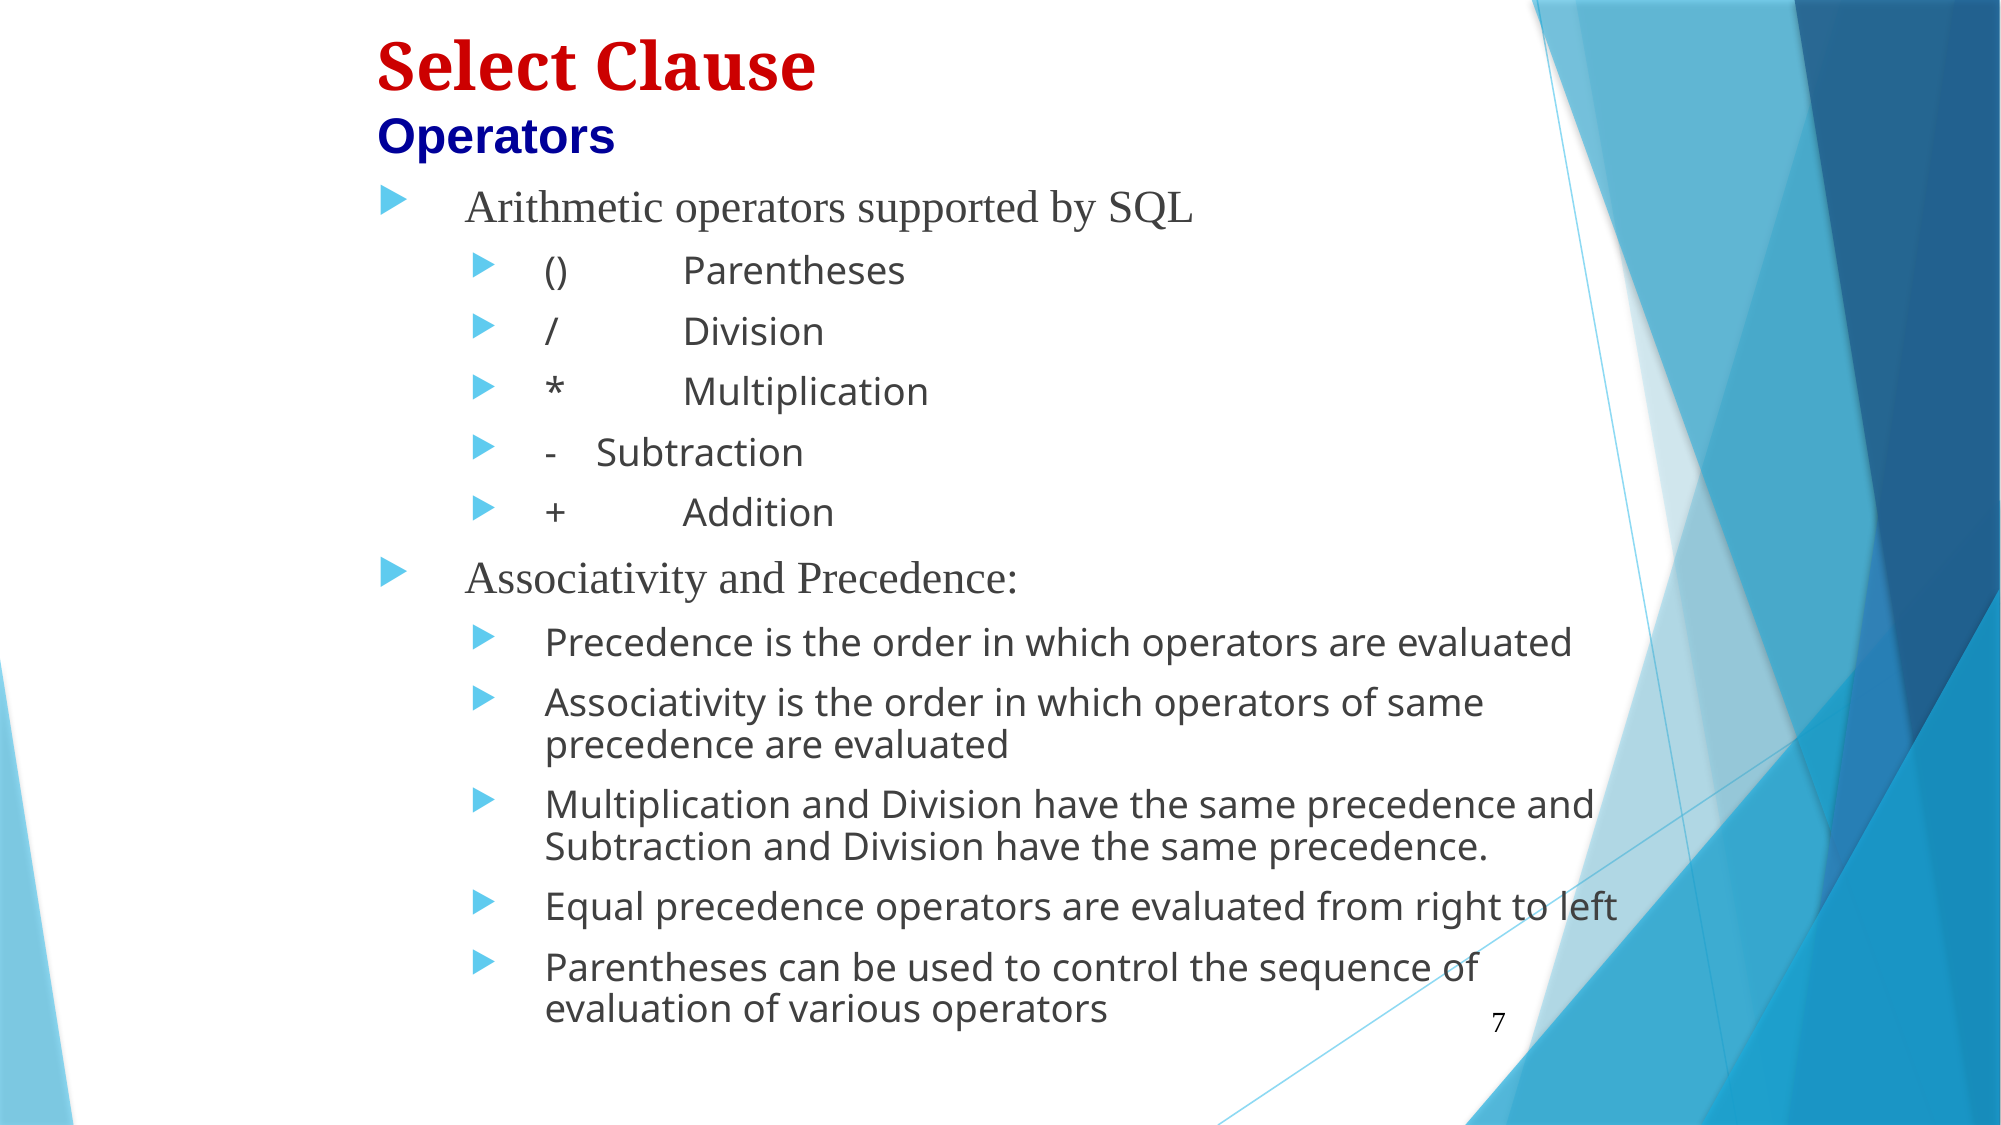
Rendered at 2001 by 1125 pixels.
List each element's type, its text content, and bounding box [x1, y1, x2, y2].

text_box Select Clause Operators [362, 12, 1638, 174]
list Arithmetic operators supported by SQL () Parentheses / Division * Multiplication - Subtraction + Addition Associativity and Precedence: Precedence is the order in which operators are evaluated Associativity is the order in which operators of same precedence are evaluated Multiplication and Division have the same precedence and Subtraction and Division have the same precedence. Equal precedence operators are evaluated from right to left Parentheses can be used to control the sequence of evaluation of various operators [362, 174, 1675, 1050]
